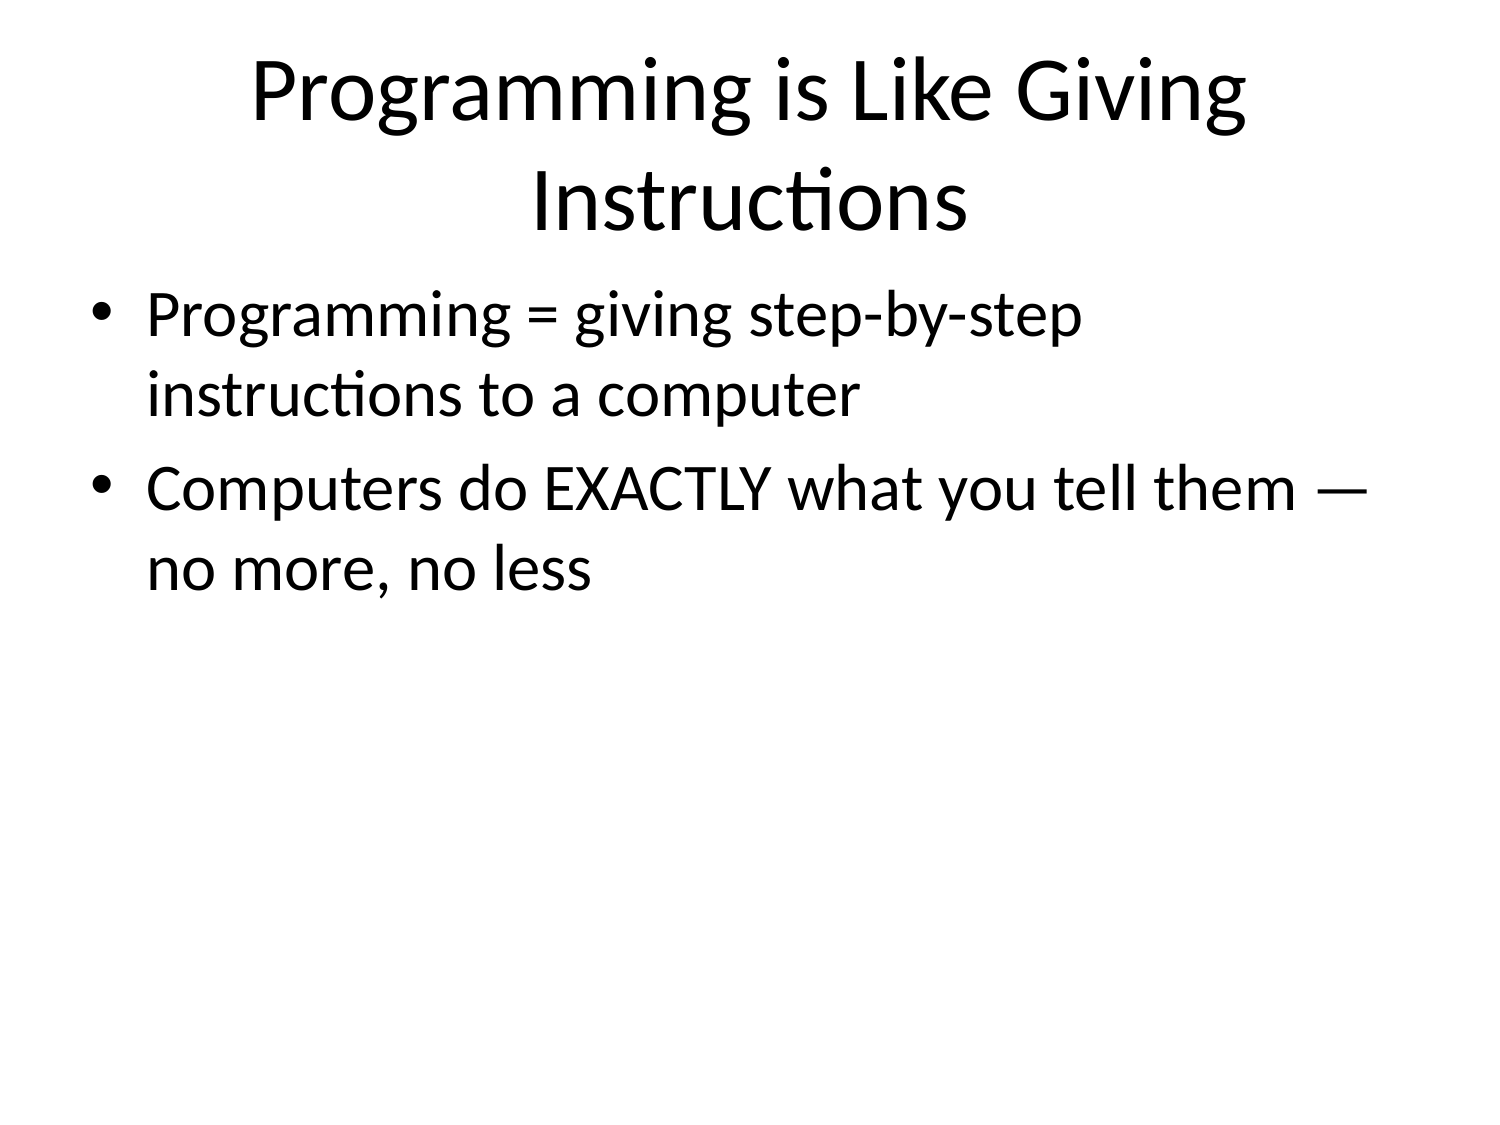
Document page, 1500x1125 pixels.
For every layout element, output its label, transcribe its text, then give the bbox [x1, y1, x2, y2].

title Programming is Like Giving Instructions [75, 45, 1425, 233]
list Programming = giving step-by-step instructions to a computer Computers do EXACTLY what you tell them — no more, no less [75, 262, 1425, 1005]
